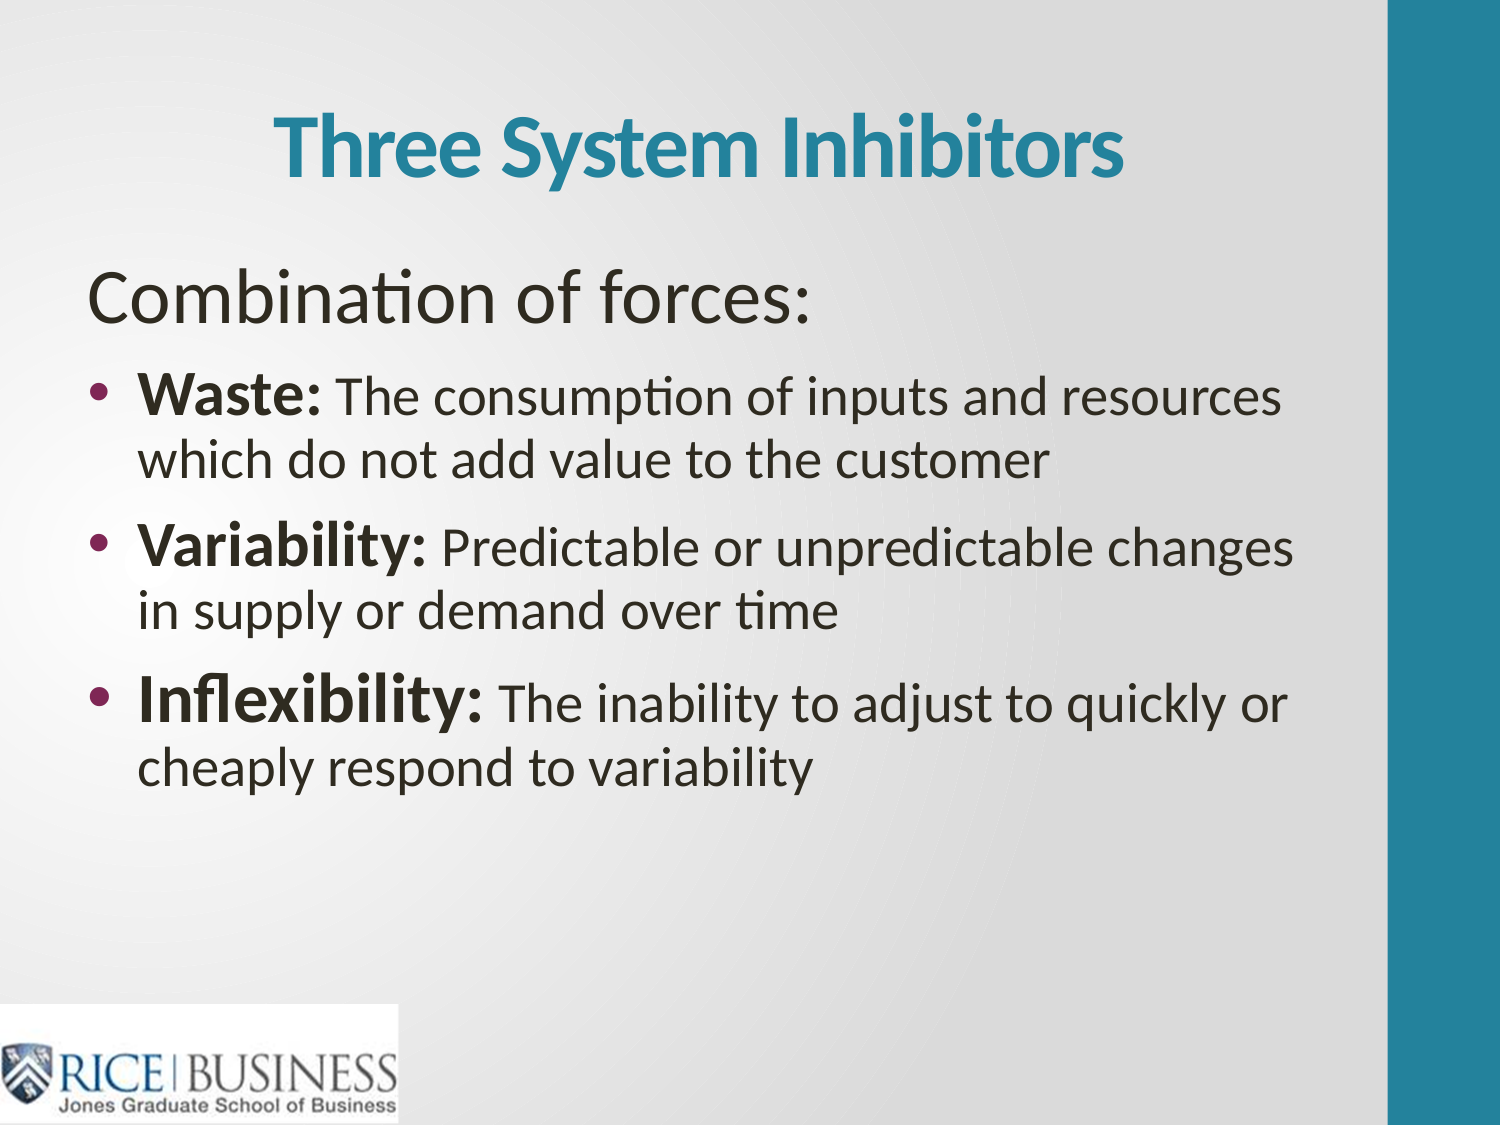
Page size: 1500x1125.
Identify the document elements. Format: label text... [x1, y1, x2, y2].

title Three System Inhibitors [75, 45, 1325, 238]
list Combination of forces: Waste: The consumption of inputs and resources which do not add value to the customer Variability: Predictable or unpredictable changes in supply or demand over time Inflexibility: The inability to adjust to quickly or cheaply respond to variability [72, 237, 1323, 813]
picture [0, 1004, 400, 1125]
